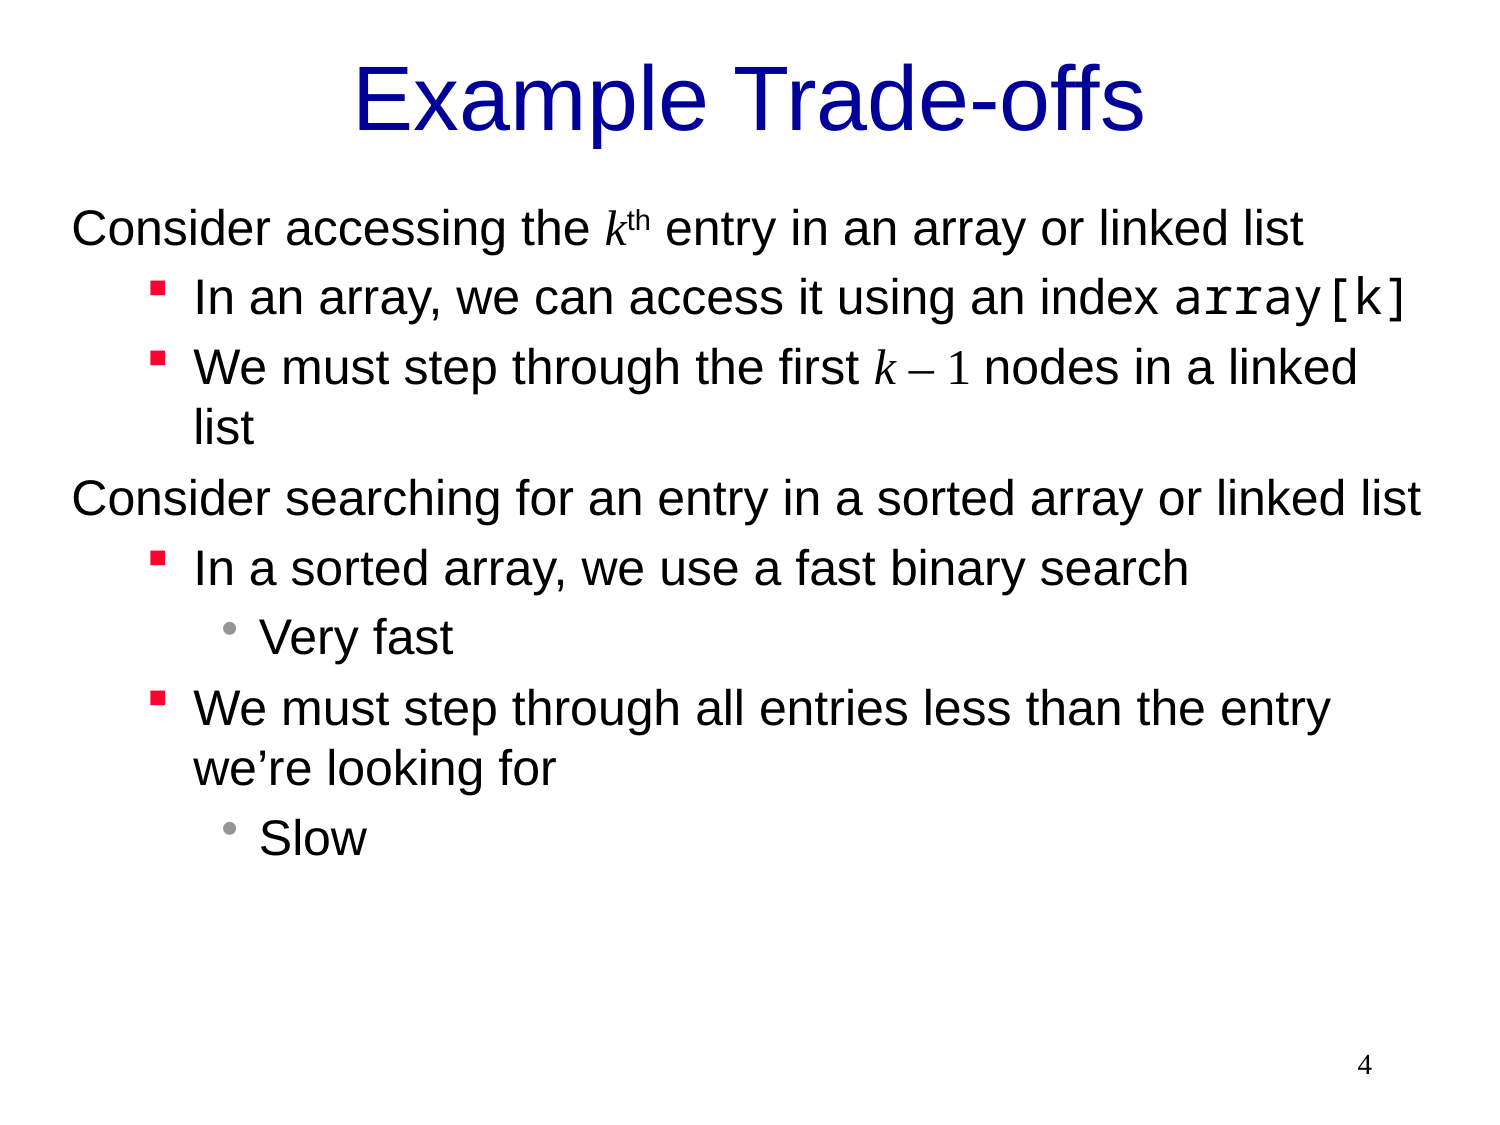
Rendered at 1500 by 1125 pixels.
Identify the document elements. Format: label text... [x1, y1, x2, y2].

title Example Trade-offs [112, 24, 1388, 163]
list Consider accessing the kth entry in an array or linked list In an array, we can access it using an index array[k] We must step through the first k – 1 nodes in a linked list Consider searching for an entry in a sorted array or linked list In a sorted array, we use a fast binary search Very fast We must step through all entries less than the entry we’re looking for Slow [56, 187, 1444, 1063]
slide_number 4 [1074, 1024, 1388, 1101]
